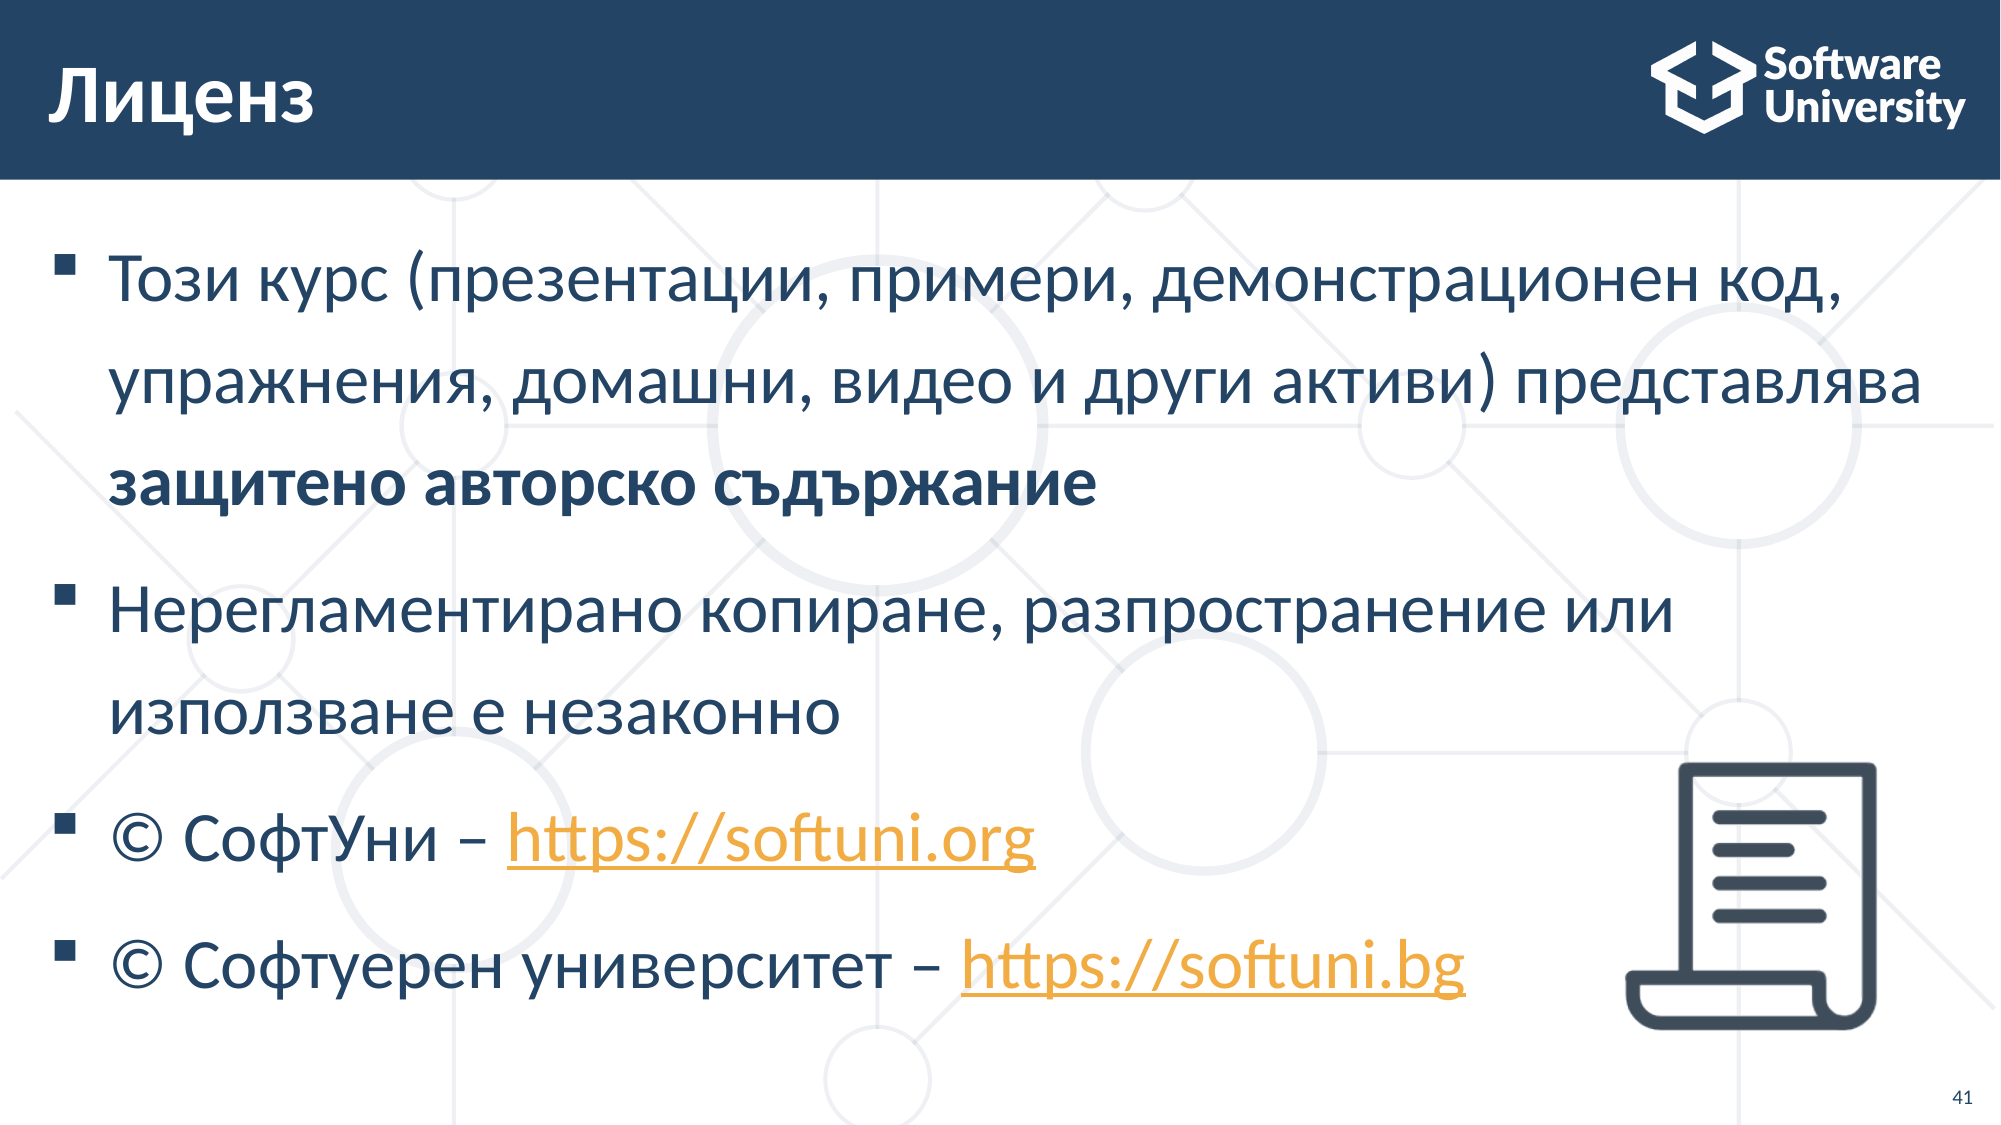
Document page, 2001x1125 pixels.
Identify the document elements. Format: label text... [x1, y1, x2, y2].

list Този курс (презентации, примери, демонстрационен код, упражнения, домашни, видео и други активи) представлява защитено авторско съдържание Нерегламентирано копиране, разпространение или използване е незаконно © СофтУни – https://softuni.org © Софтуерен университет – https://softuni.bg [31, 208, 1970, 1104]
picture [1598, 728, 1916, 1065]
slide_number 41 [1927, 1067, 1989, 1117]
title Лиценз [31, 16, 1625, 162]
picture [1651, 41, 1966, 134]
